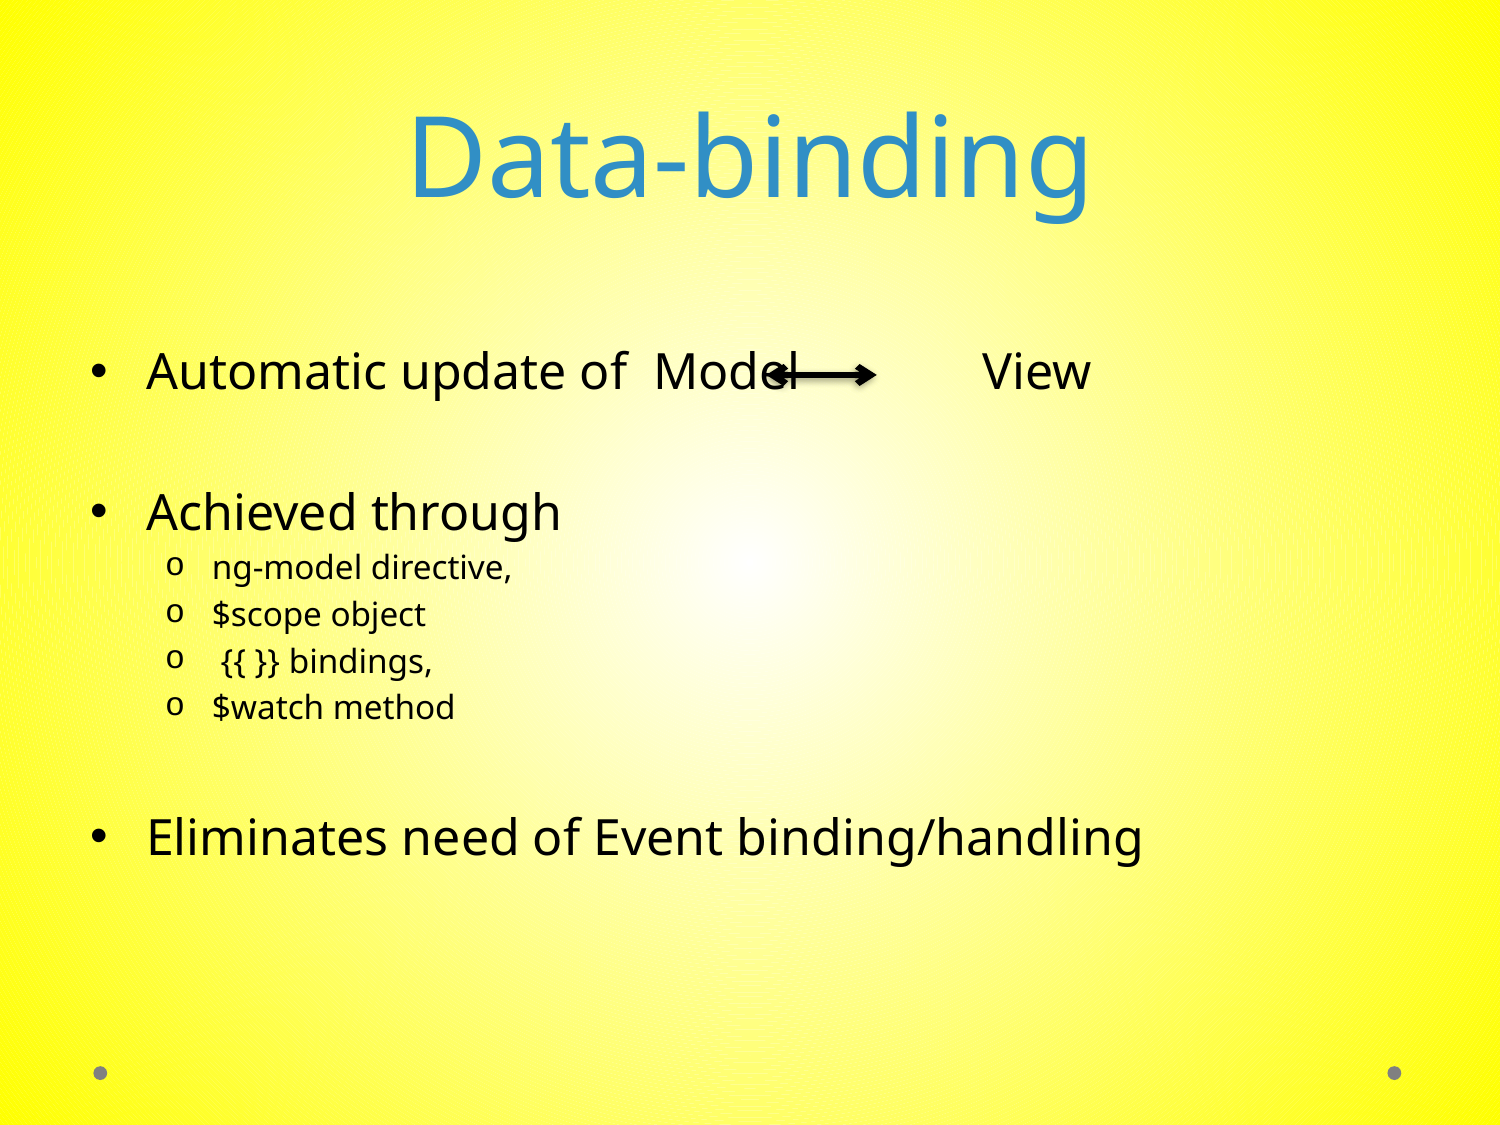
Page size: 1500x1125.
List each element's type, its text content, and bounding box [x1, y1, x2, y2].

title Data-binding [75, 0, 1425, 229]
list Automatic update of Model View Achieved through ng-model directive, $scope object {{ }} bindings, $watch method Eliminates need of Event binding/handling [75, 262, 1425, 1005]
